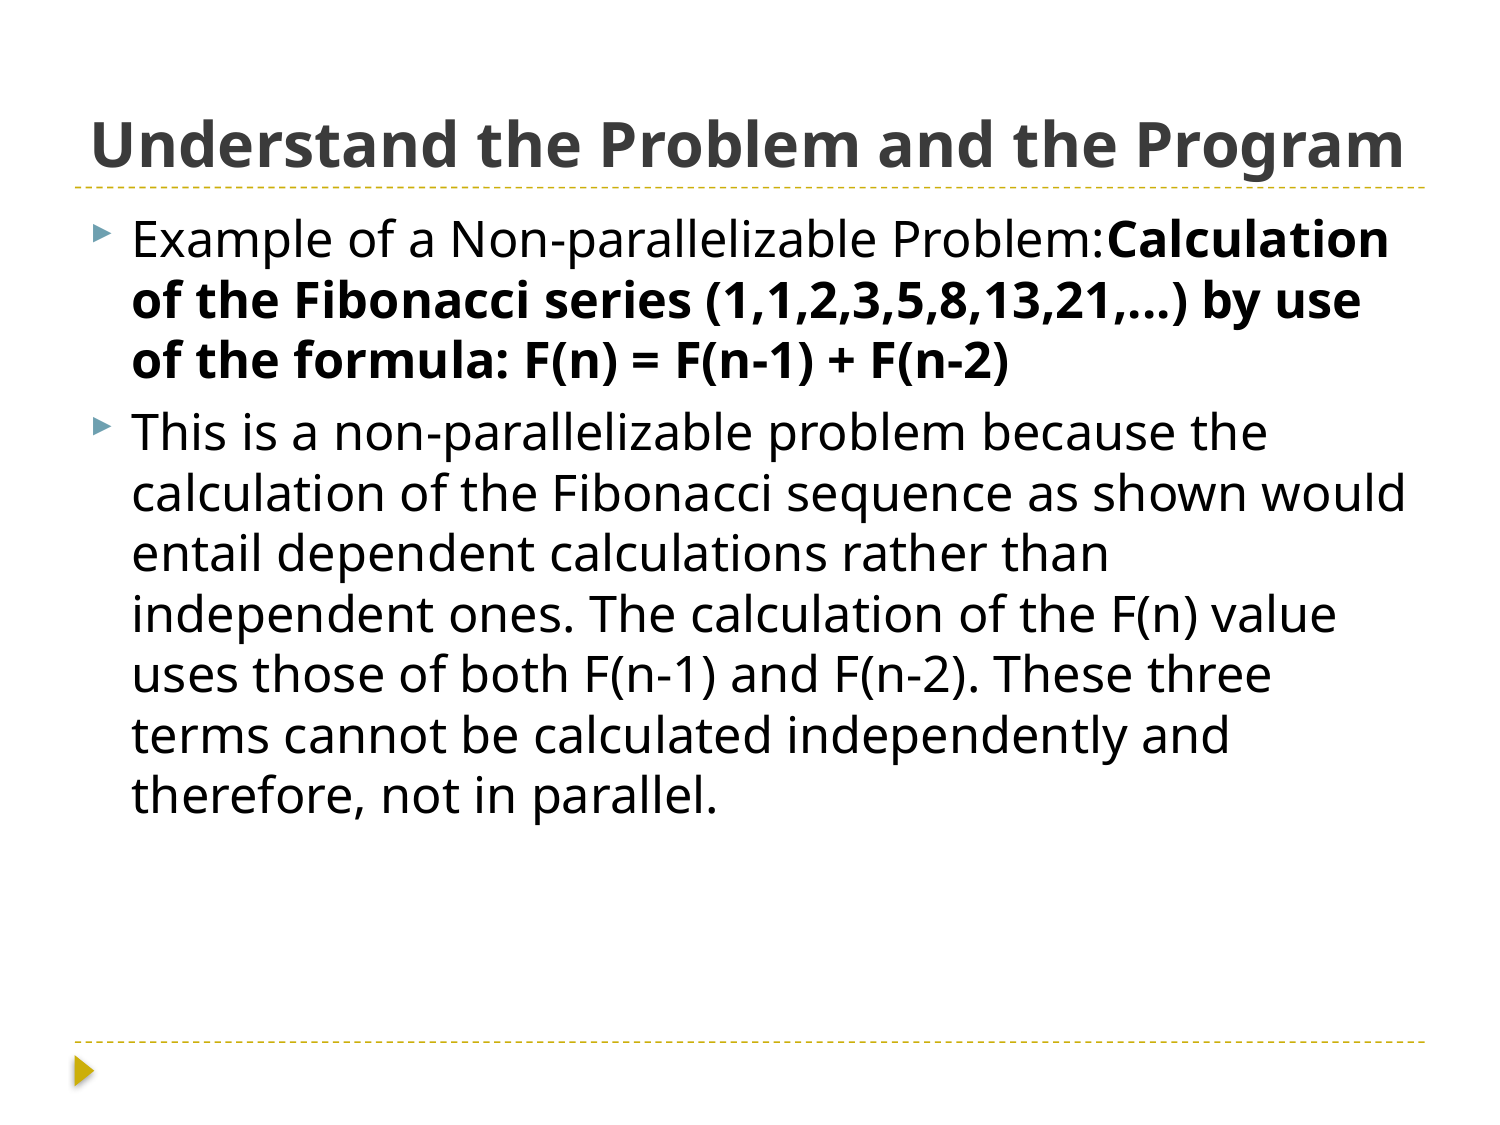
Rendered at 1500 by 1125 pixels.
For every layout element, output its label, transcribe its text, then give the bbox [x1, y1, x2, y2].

list Example of a Non-parallelizable Problem:Calculation of the Fibonacci series (1,1,2,3,5,8,13,21,...) by use of the formula: F(n) = F(n-1) + F(n-2) This is a non-parallelizable problem because the calculation of the Fibonacci sequence as shown would entail dependent calculations rather than independent ones. The calculation of the F(n) value uses those of both F(n-1) and F(n-2). These three terms cannot be calculated independently and therefore, not in parallel. [75, 200, 1425, 1010]
title Understand the Problem and the Program [75, 24, 1425, 188]
